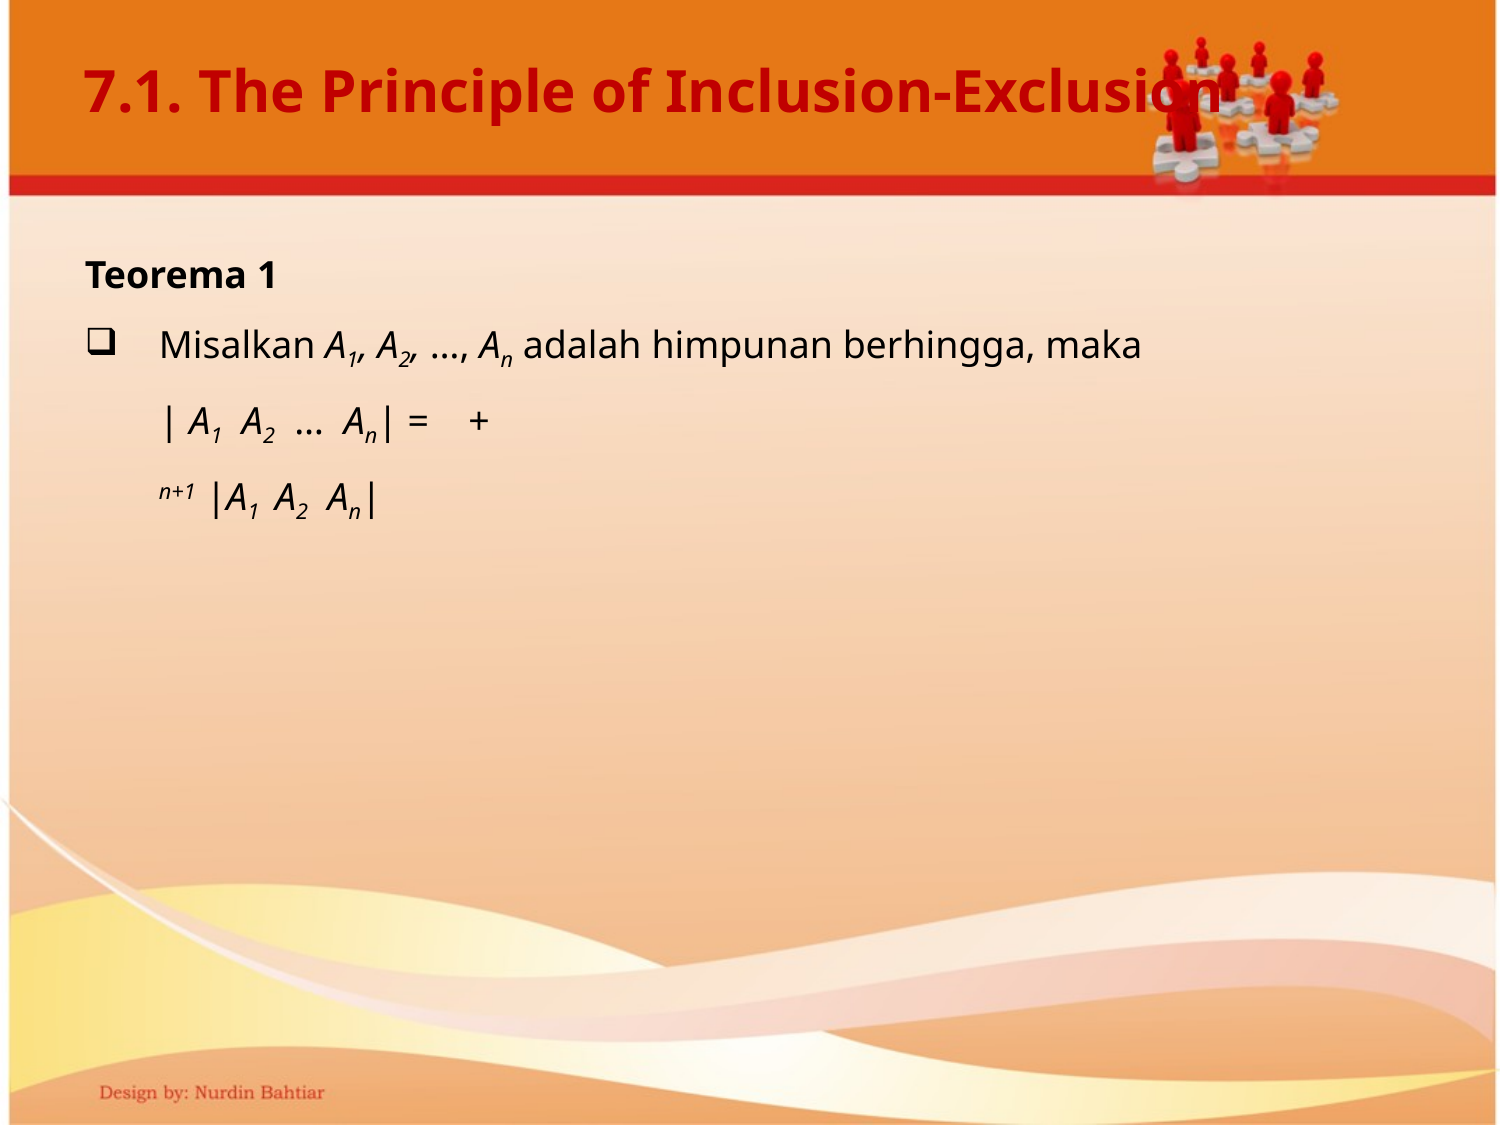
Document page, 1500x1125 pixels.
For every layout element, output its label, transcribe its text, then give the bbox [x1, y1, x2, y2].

title 7.1. The Principle of Inclusion-Exclusion [70, 23, 1406, 160]
picture [0, 0, 1500, 1125]
